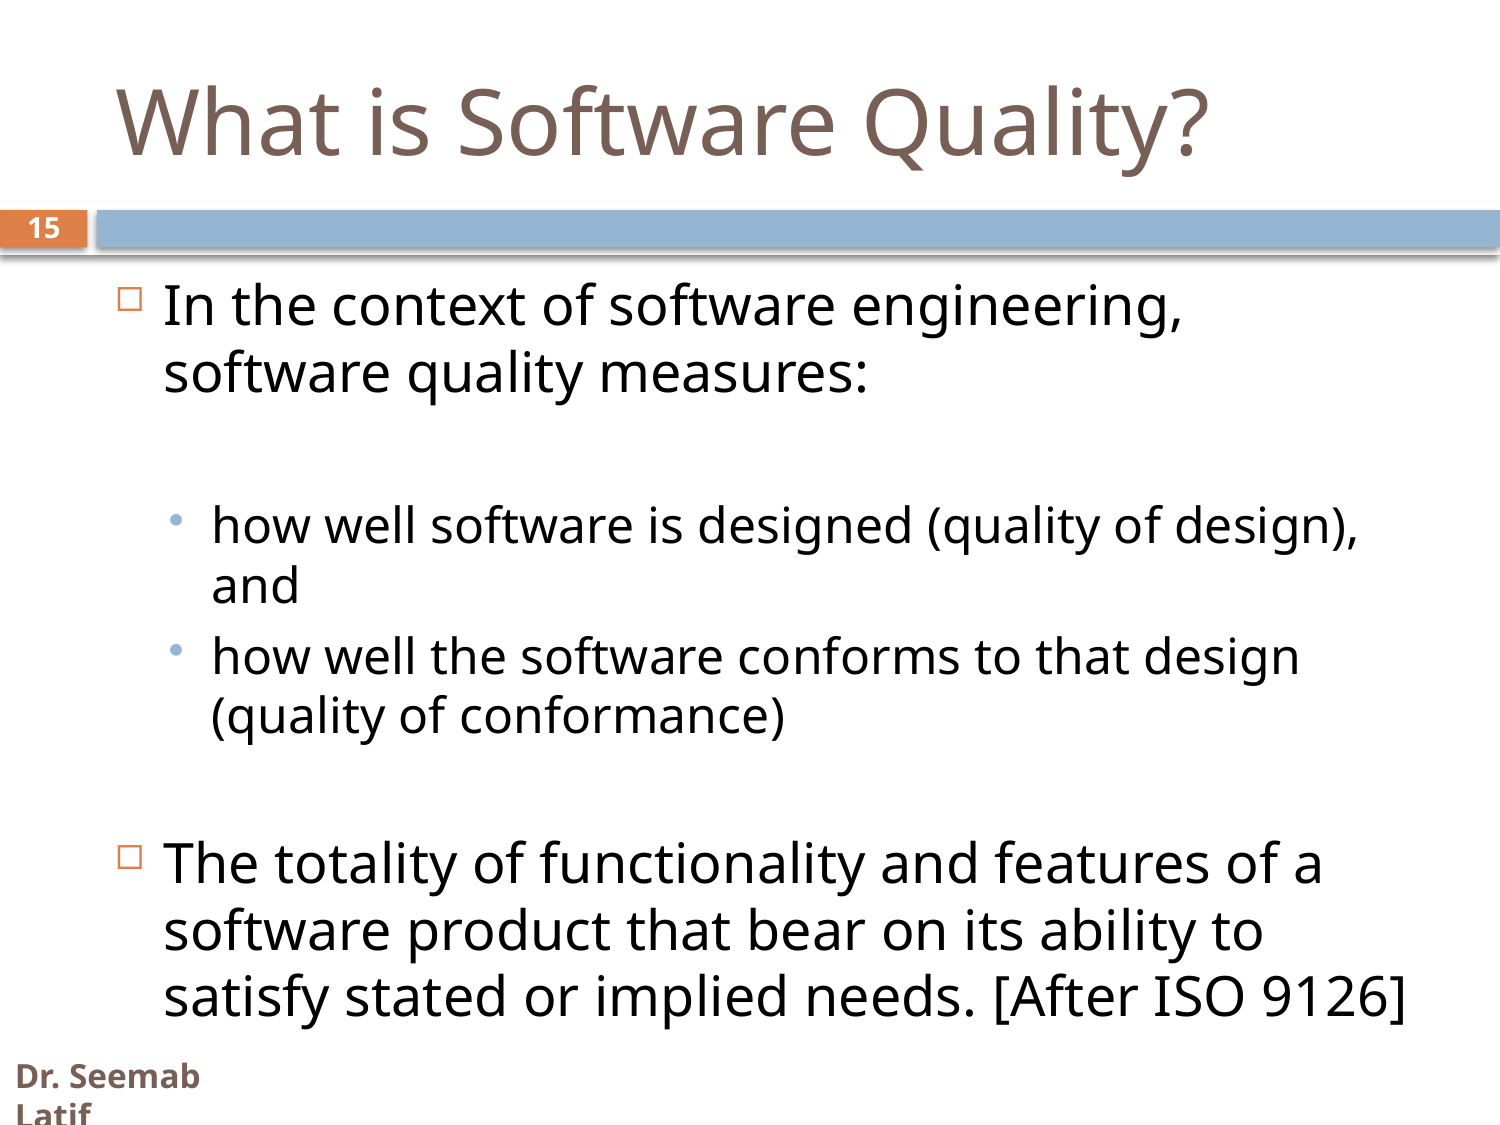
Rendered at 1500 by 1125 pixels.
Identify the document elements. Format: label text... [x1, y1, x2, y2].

slide_number 15 [0, 208, 88, 249]
footer Dr. Seemab Latif [0, 1065, 275, 1125]
title What is Software Quality? [100, 37, 1438, 200]
list In the context of software engineering, software quality measures: how well software is designed (quality of design), and how well the software conforms to that design (quality of conformance) The totality of functionality and features of a software product that bear on its ability to satisfy stated or implied needs. [After ISO 9126] [100, 262, 1438, 1050]
